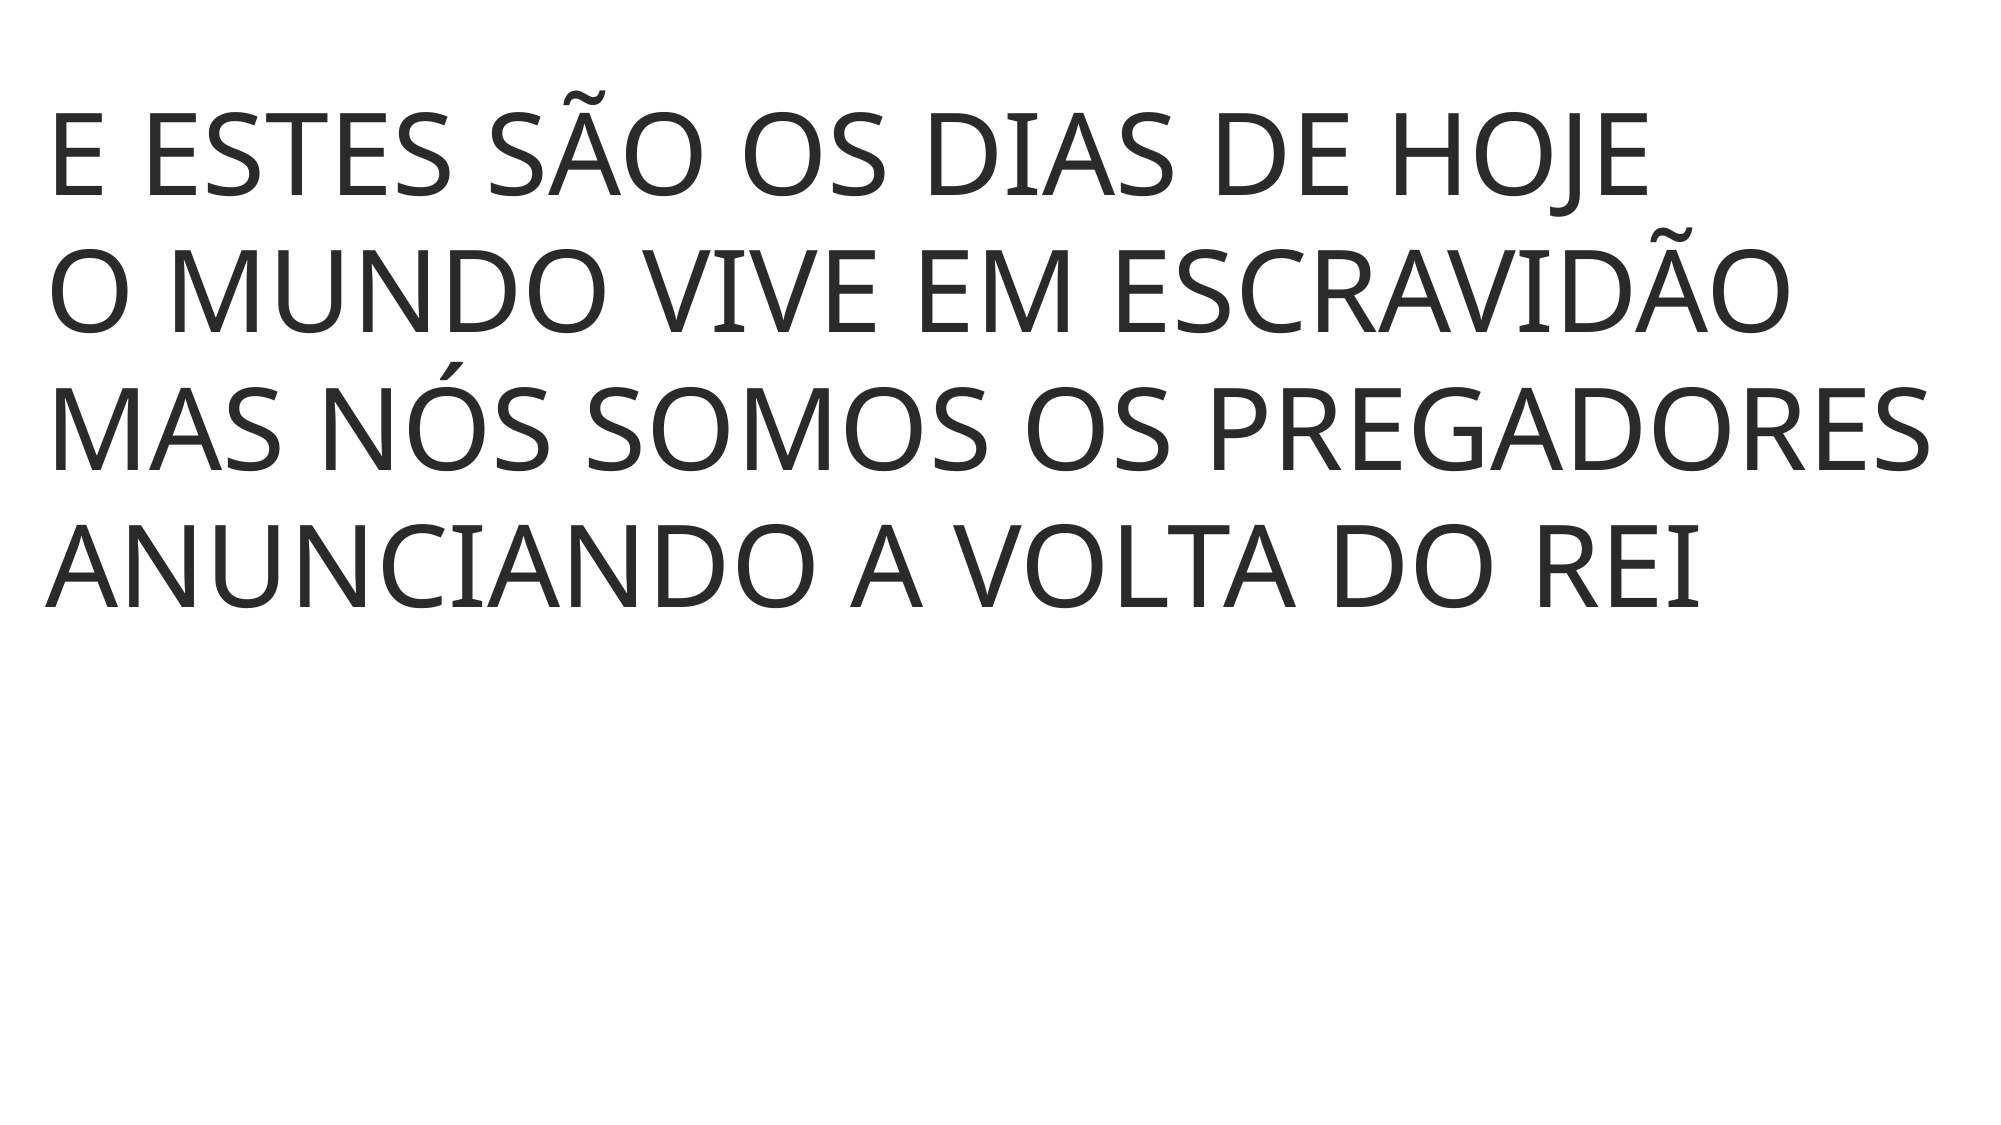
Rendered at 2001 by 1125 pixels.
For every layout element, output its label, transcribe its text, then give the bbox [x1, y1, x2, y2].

list E ESTES SÃO OS DIAS DE HOJE O MUNDO VIVE EM ESCRAVIDÃO MAS NÓS SOMOS OS PREGADORES ANUNCIANDO A VOLTA DO REI [30, 73, 2000, 987]
